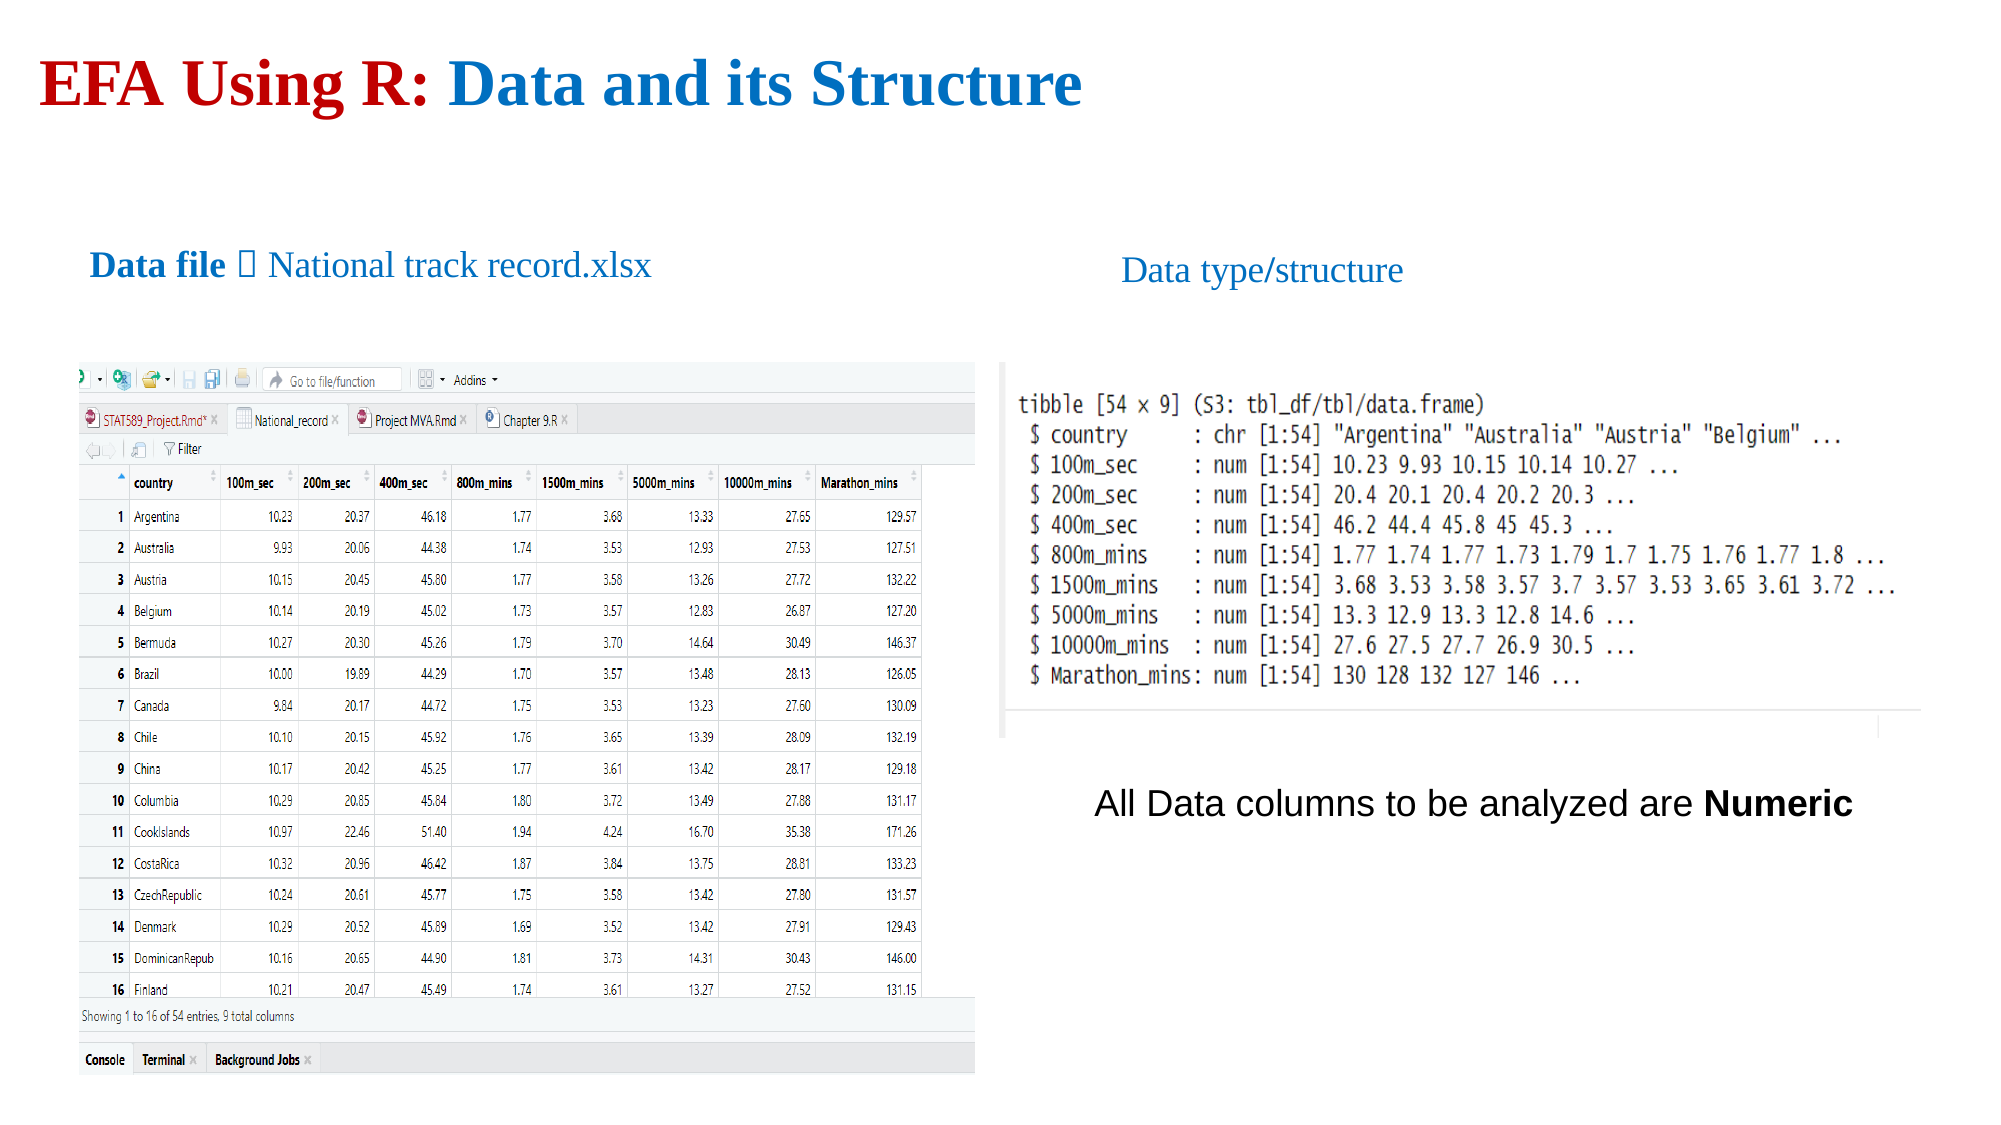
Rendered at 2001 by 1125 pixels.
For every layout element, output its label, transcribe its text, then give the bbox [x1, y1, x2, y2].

picture [79, 362, 976, 1076]
picture [999, 362, 1921, 738]
text_box Data file  National track record.xlsx [87, 237, 675, 285]
text_box Data type/structure [1104, 237, 1480, 298]
text_box All Data columns to be analyzed are Numeric [1079, 771, 1869, 832]
title EFA Using R: Data and its Structure [37, 37, 1463, 227]
